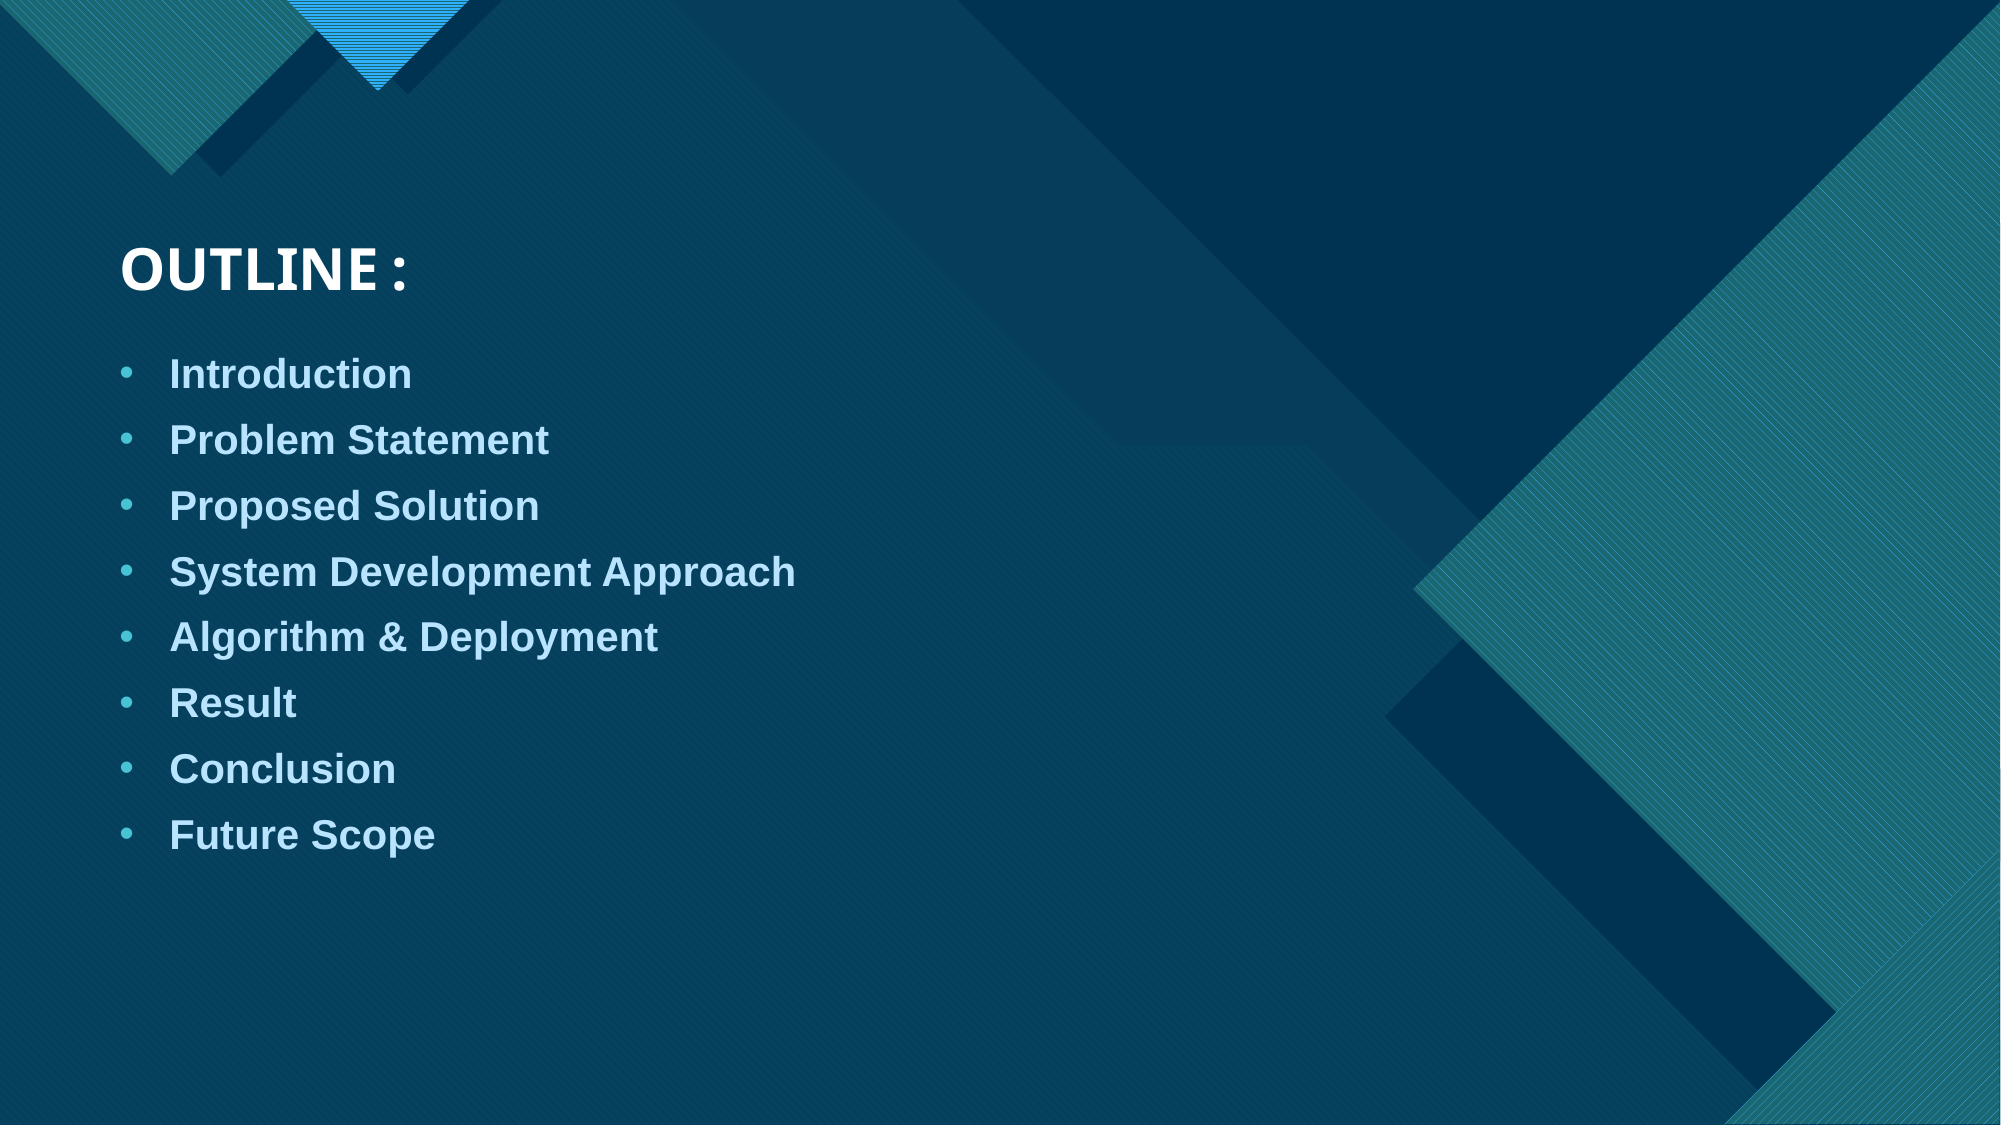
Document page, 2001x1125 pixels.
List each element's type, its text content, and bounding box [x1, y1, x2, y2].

title OUTLINE: [103, 230, 425, 312]
list Introduction Problem Statement Proposed Solution System Development Approach Algorithm & Deployment Result Conclusion Future Scope [103, 344, 1221, 895]
